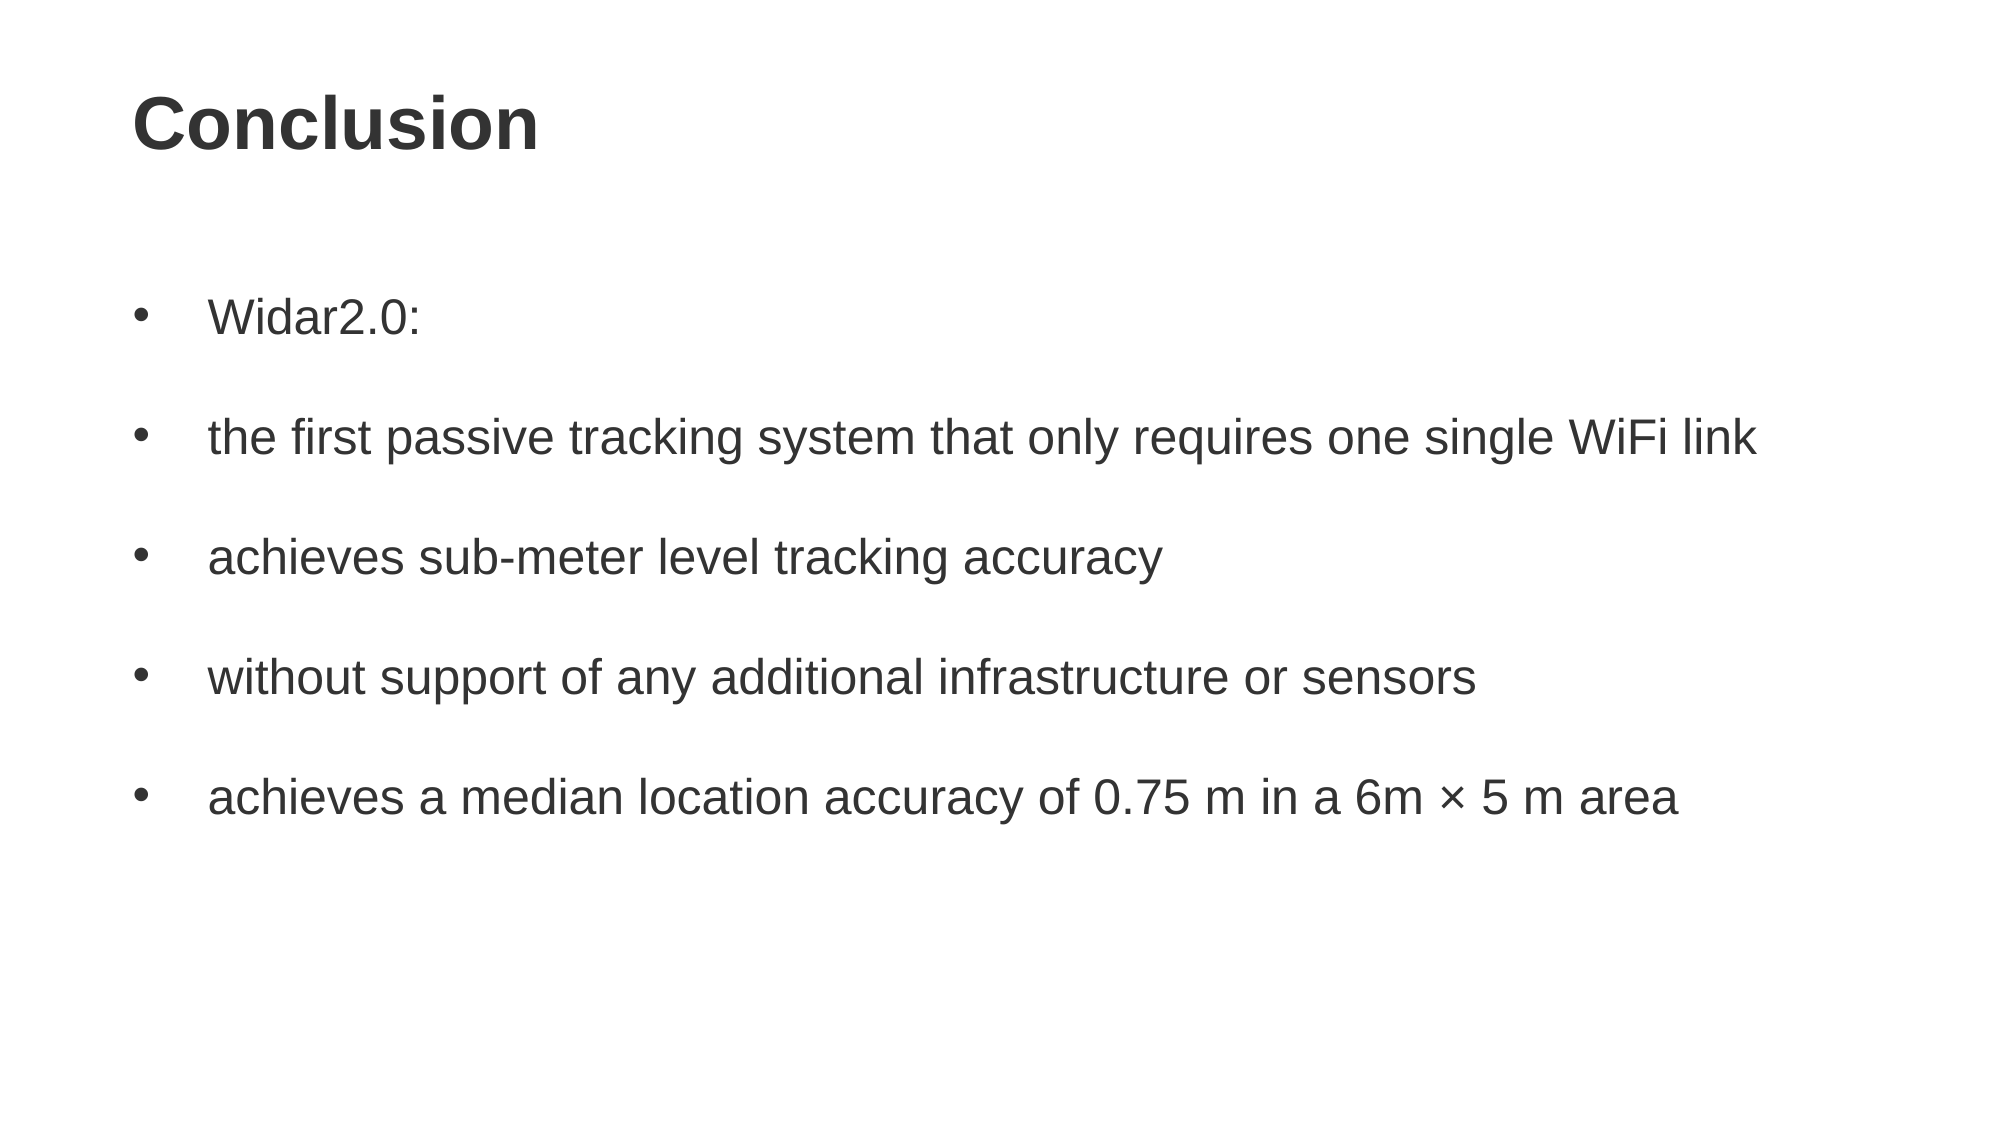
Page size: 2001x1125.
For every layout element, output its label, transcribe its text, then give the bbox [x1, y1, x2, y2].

text_box Conclusion Widar2.0: the first passive tracking system that only requires one single WiFi link achieves sub-meter level tracking accuracy without support of any additional infrastructure or sensors achieves a median location accuracy of 0.75 m in a 6m × 5 m area [117, 67, 1897, 833]
